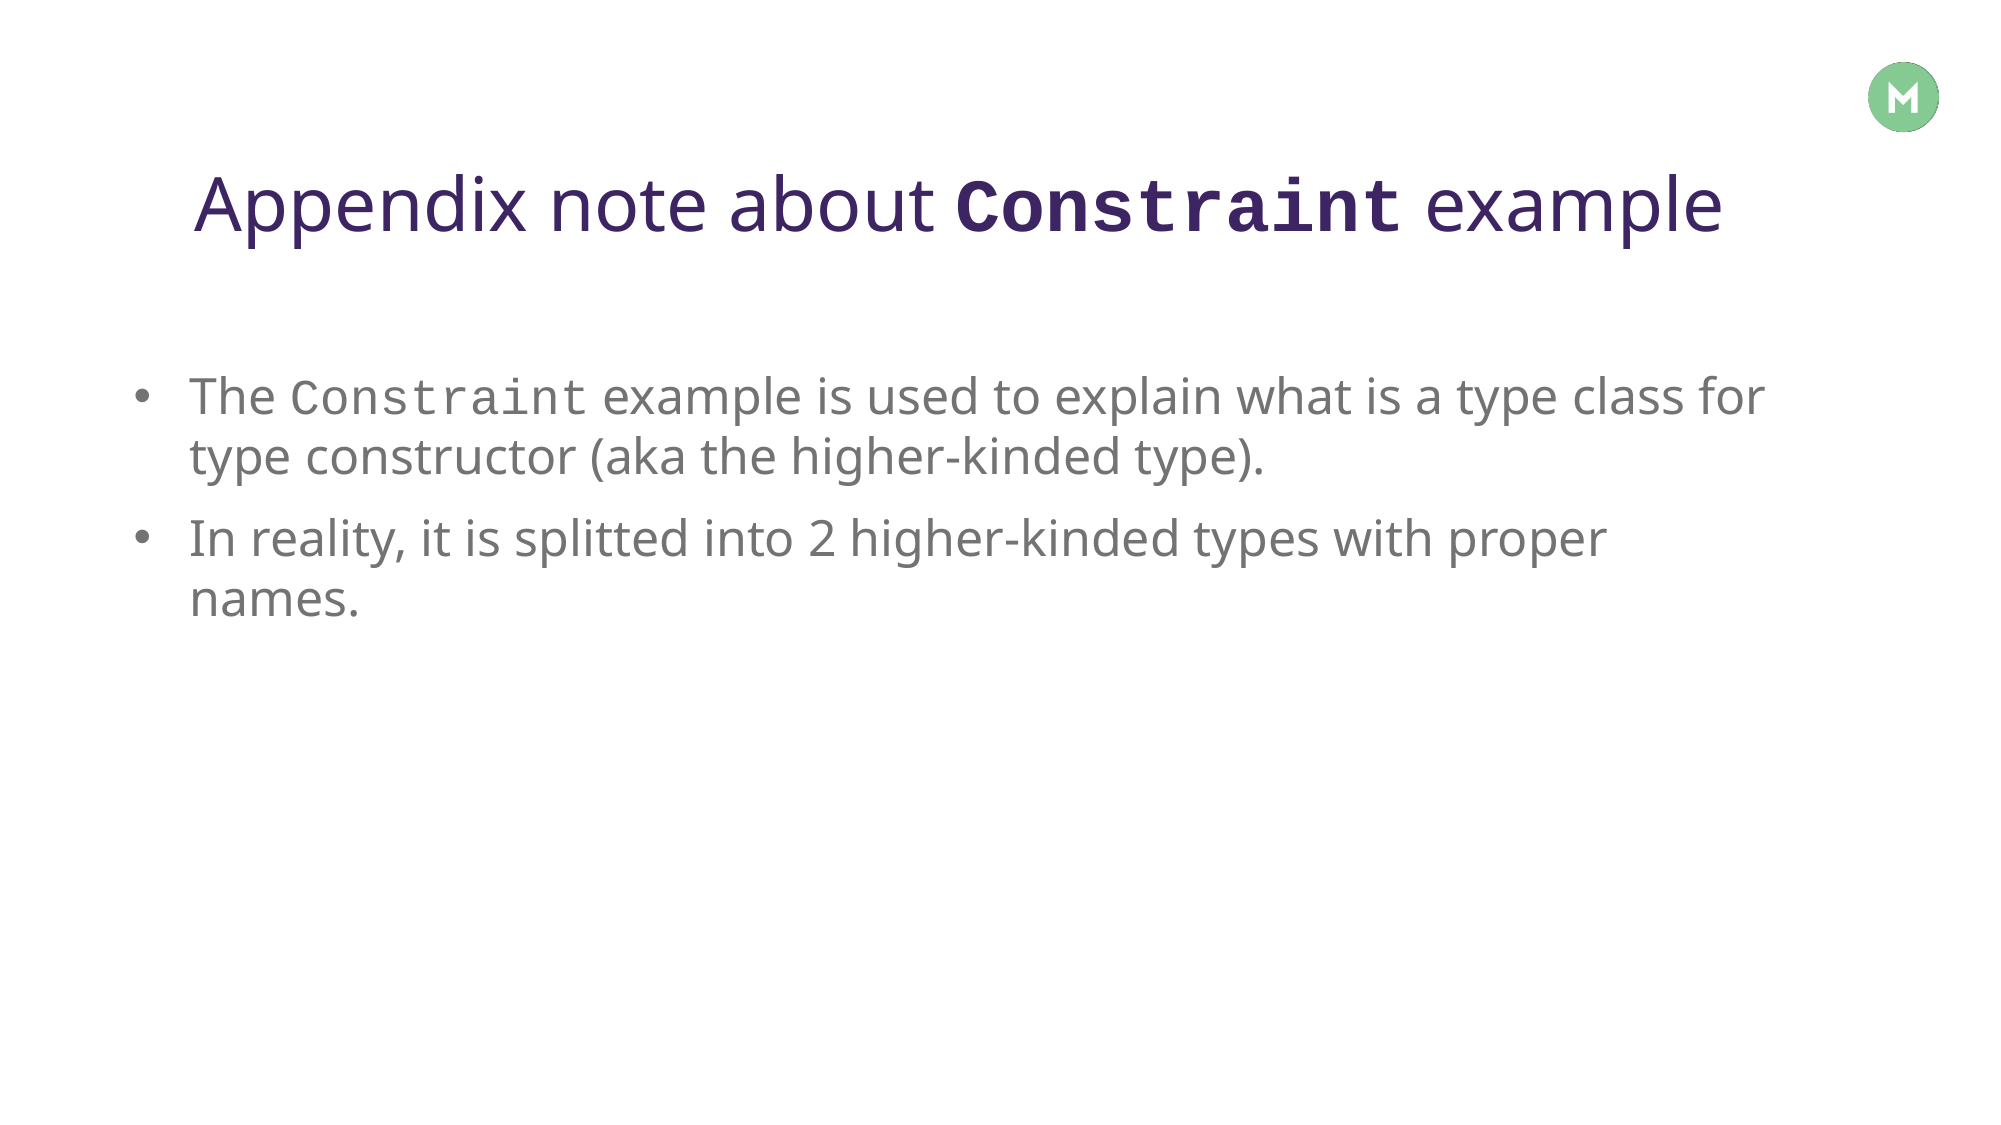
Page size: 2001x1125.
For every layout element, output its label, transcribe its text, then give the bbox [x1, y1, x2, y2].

title Appendix note about Constraint example [118, 148, 1802, 253]
list The Constraint example is used to explain what is a type class for type constructor (aka the higher-kinded type). In reality, it is splitted into 2 higher-kinded types with proper names. [118, 357, 1783, 789]
picture [1863, 46, 1944, 150]
